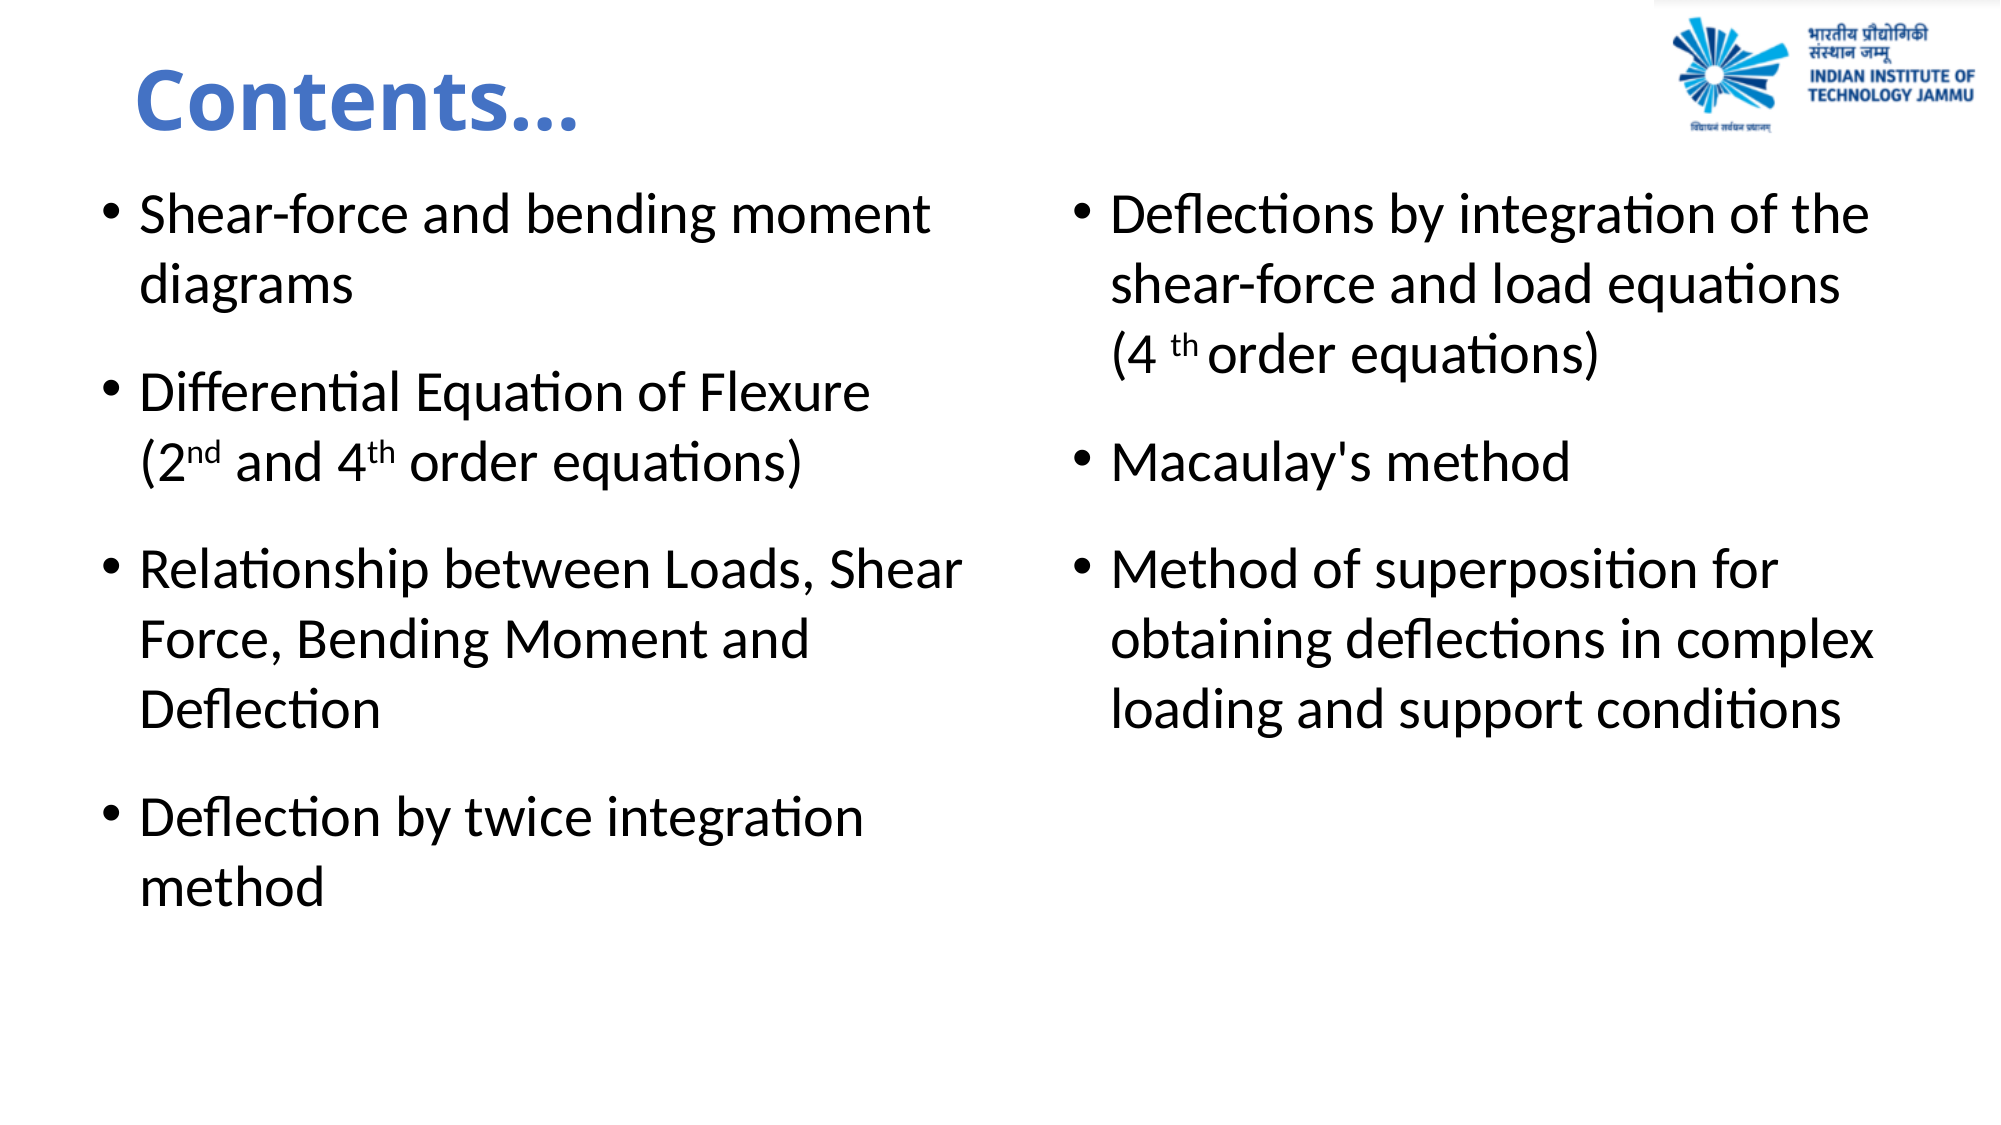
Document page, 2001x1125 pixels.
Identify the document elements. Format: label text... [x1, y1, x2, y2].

list Shear-force and bending moment diagrams Differential Equation of Flexure (2nd and 4th order equations) Relationship between Loads, Shear Force, Bending Moment and Deflection Deflection by twice integration method Deflections by integration of the shear-force and load equations (4 th order equations) Macaulay's method Method of superposition for obtaining deflections in complex loading and support conditions [86, 167, 1897, 1039]
picture [1654, 0, 2000, 147]
title Contents… [118, 21, 1843, 167]
